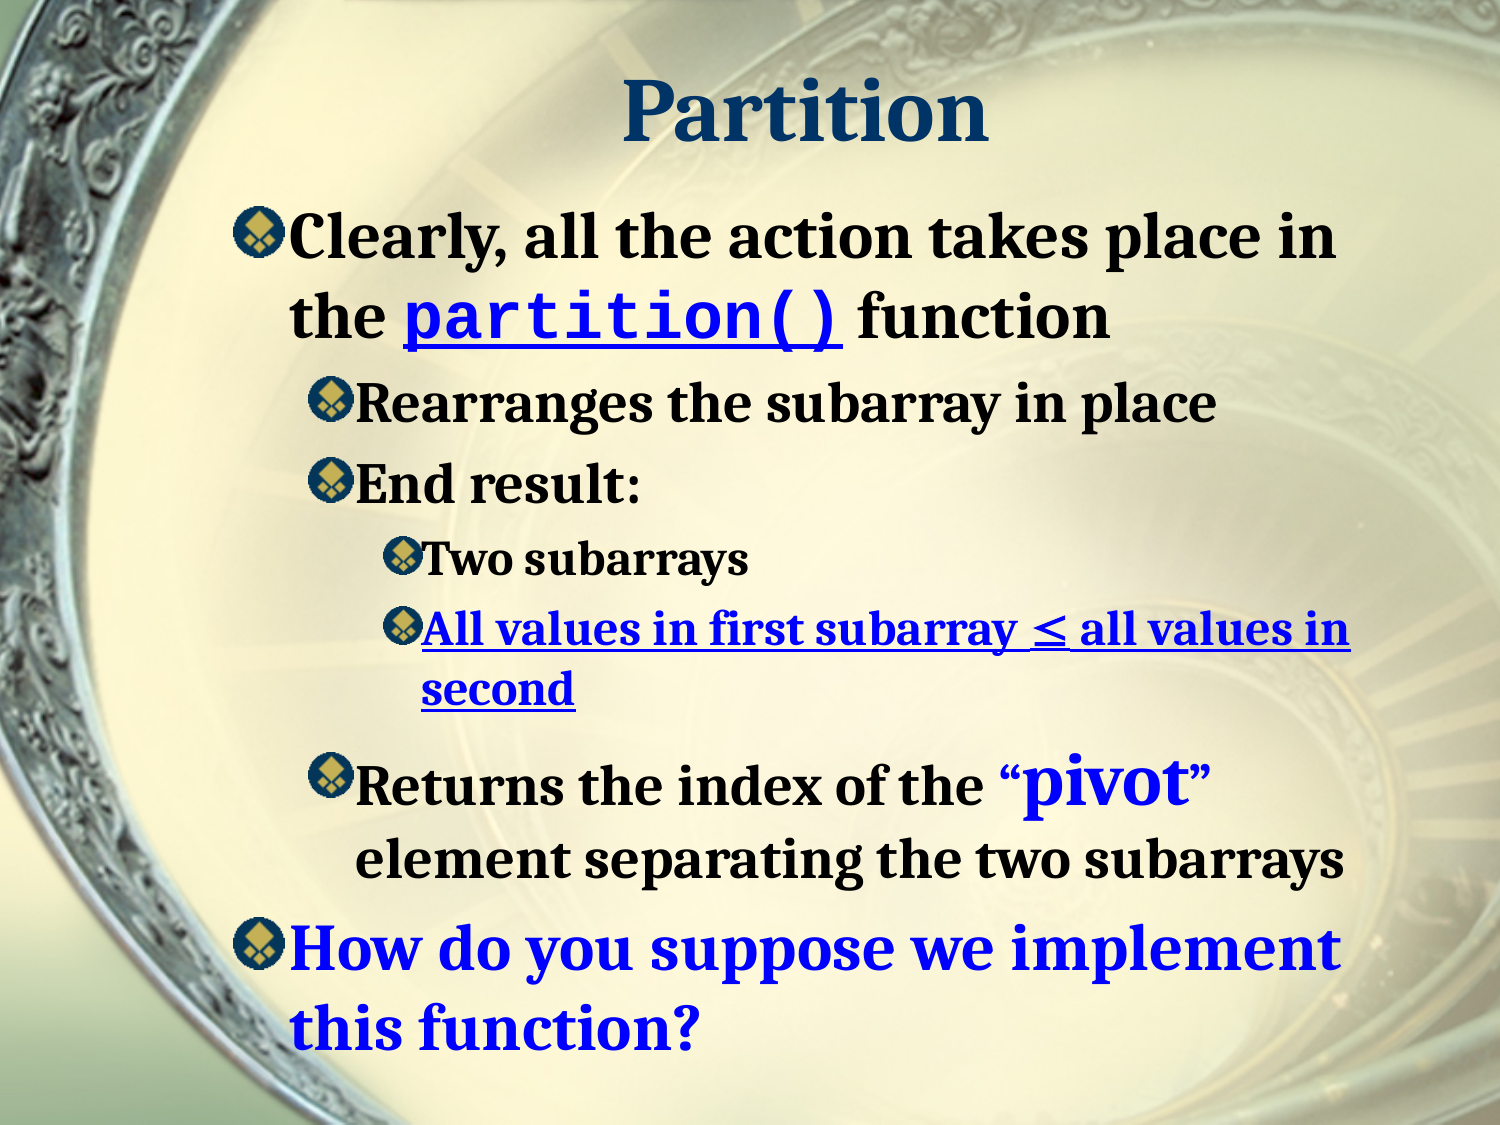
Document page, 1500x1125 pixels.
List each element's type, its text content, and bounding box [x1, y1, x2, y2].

title Partition [206, 54, 1407, 193]
list Clearly, all the action takes place in the partition() function Rearranges the subarray in place End result: Two subarrays All values in first subarray  all values in second Returns the index of the “pivot” element separating the two subarrays How do you suppose we implement this function? [218, 184, 1419, 1059]
picture [0, 0, 1500, 1125]
